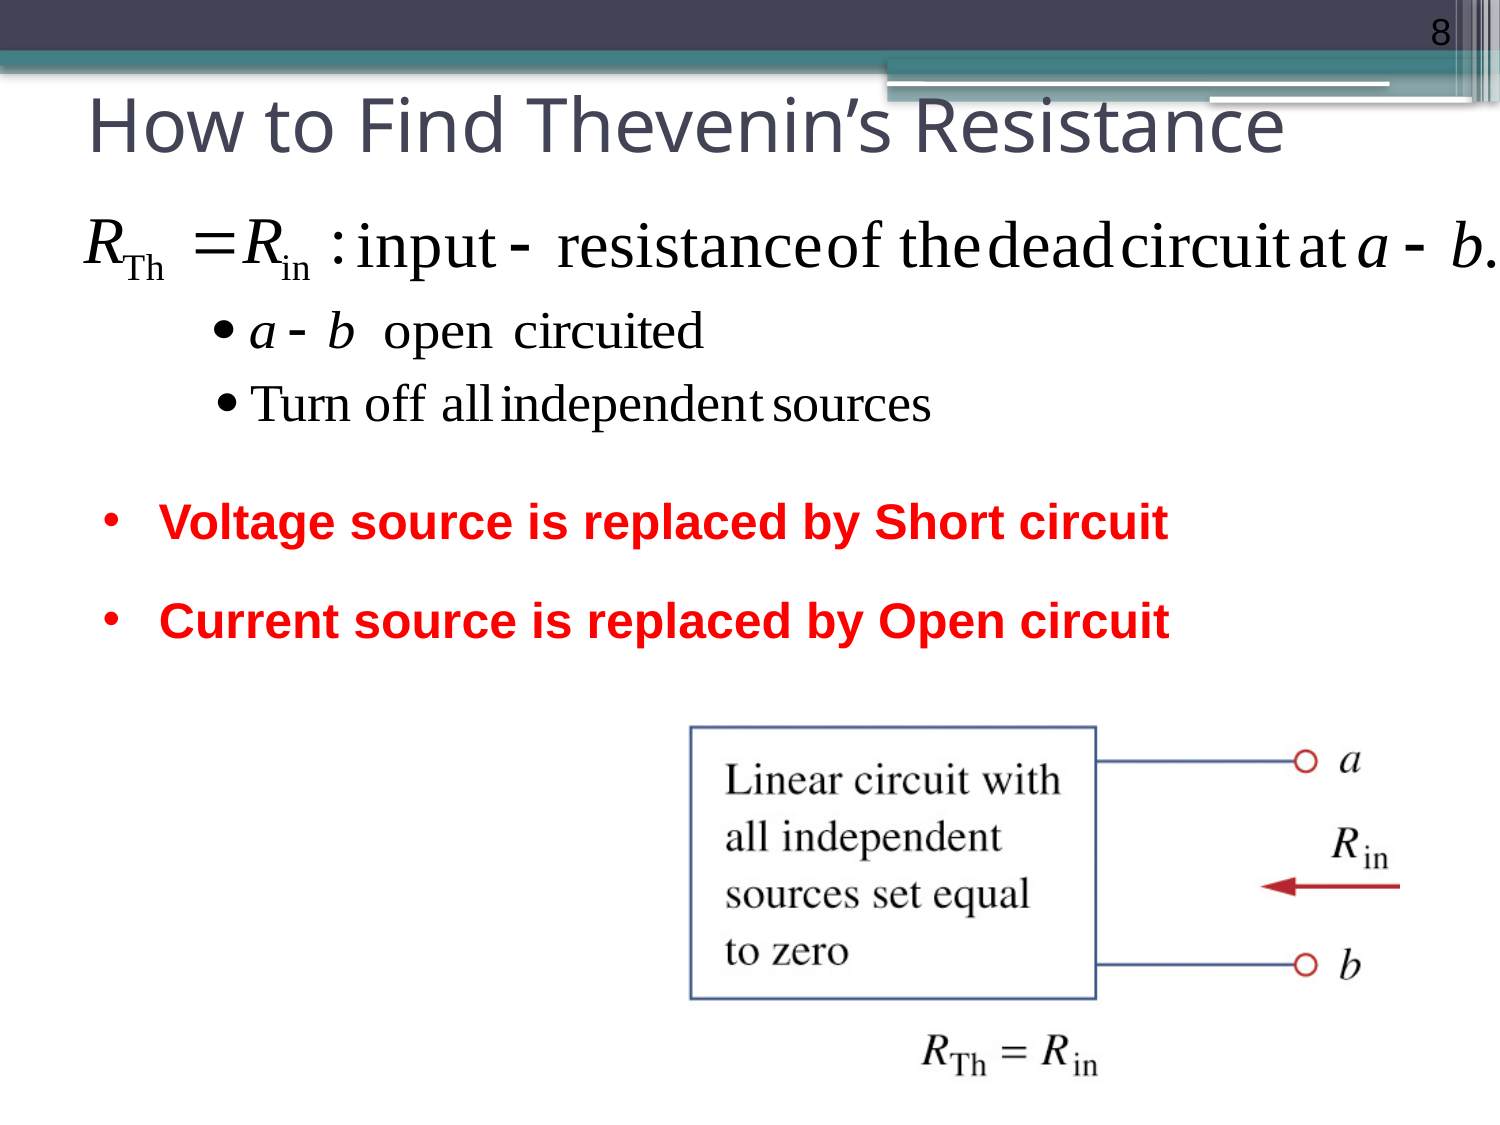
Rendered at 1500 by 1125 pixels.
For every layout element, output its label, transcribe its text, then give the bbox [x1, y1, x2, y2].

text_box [355, 214, 1500, 289]
slide_number 8 [1341, 0, 1466, 61]
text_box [207, 299, 724, 372]
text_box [77, 207, 346, 285]
title How to Find Thevenin’s Resistance [71, 35, 1422, 211]
text_box Voltage source is replaced by Short circuit [87, 481, 1185, 557]
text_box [211, 372, 944, 444]
picture [668, 724, 1417, 1089]
text_box Current source is replaced by Open circuit [87, 580, 1186, 656]
